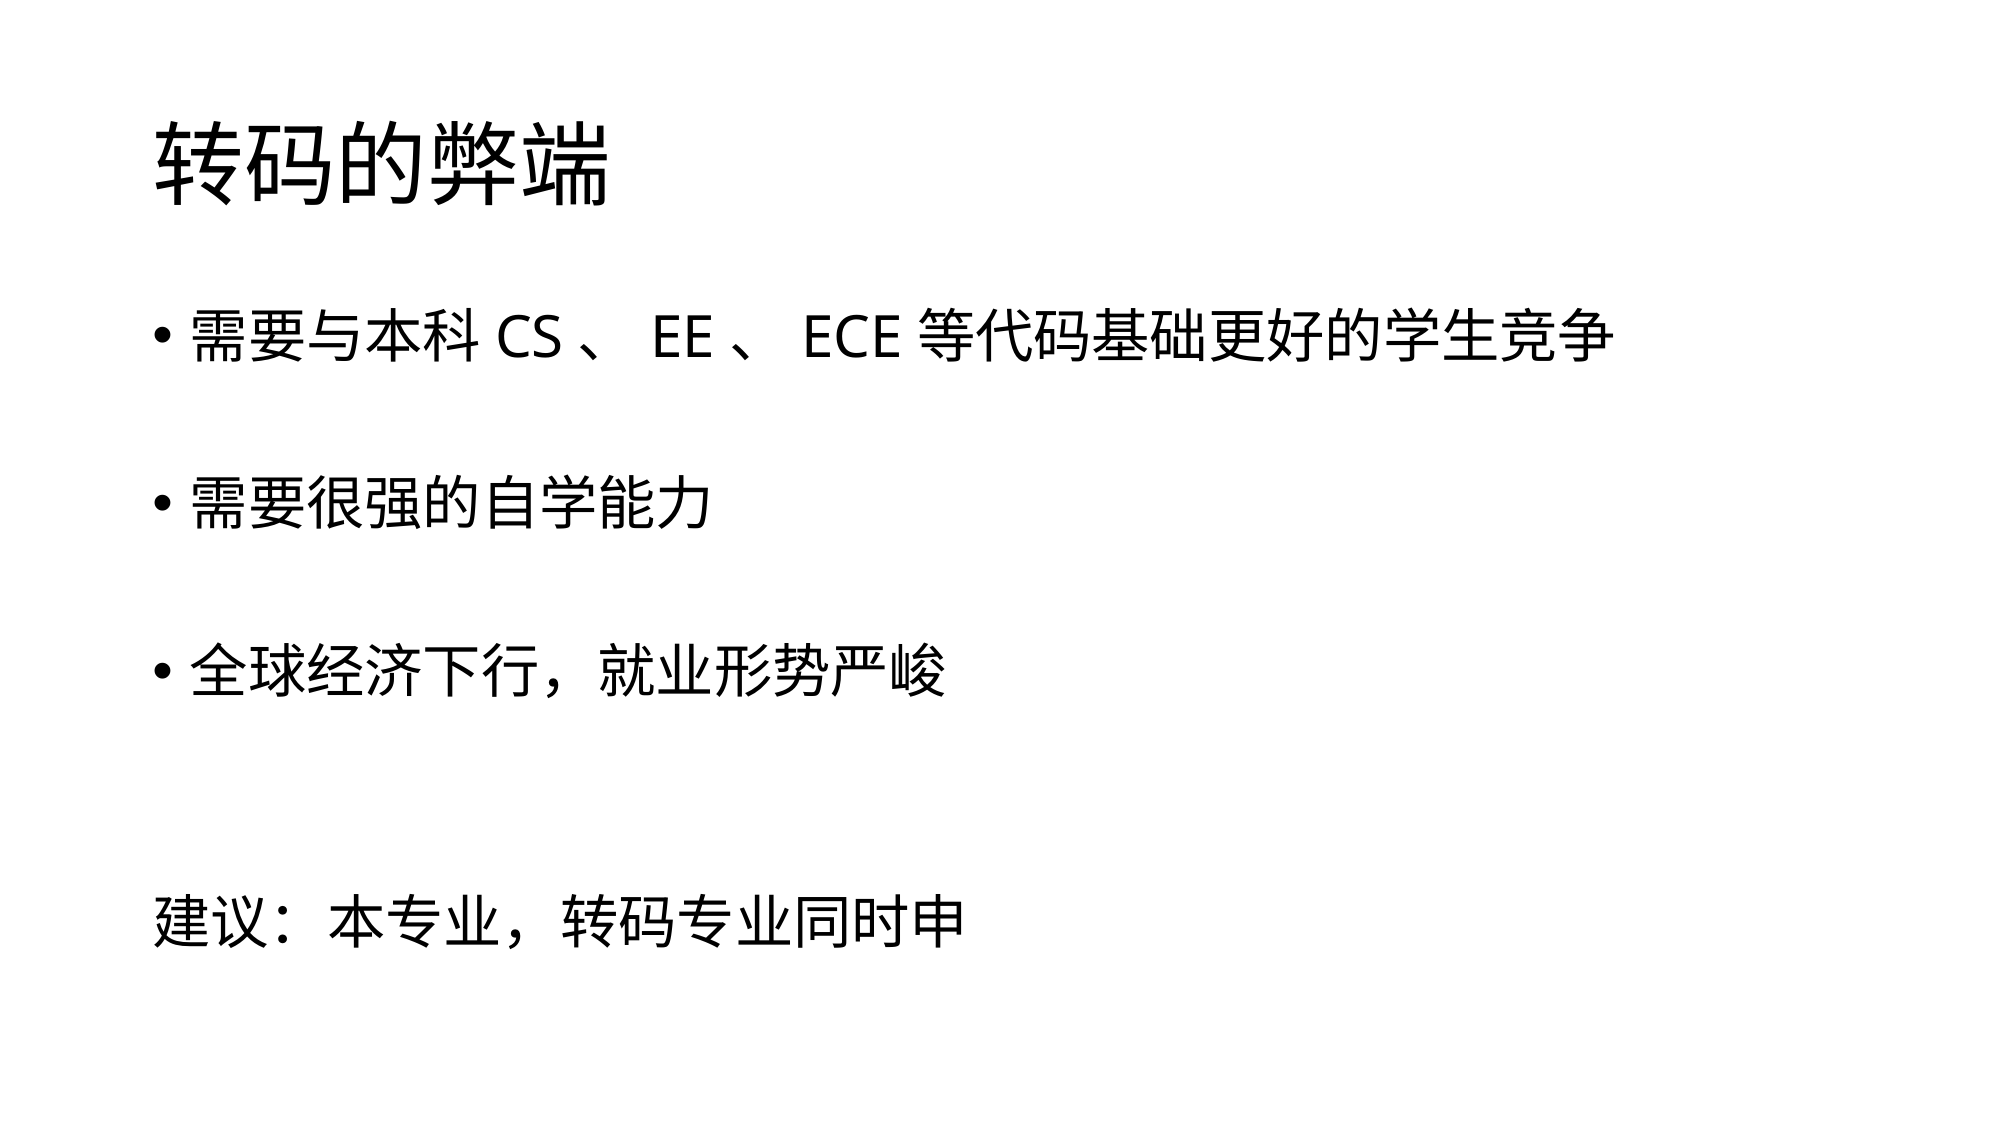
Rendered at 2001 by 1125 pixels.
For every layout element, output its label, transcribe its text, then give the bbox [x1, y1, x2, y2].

title 转码的弊端 [137, 59, 1863, 278]
list 需要与本科CS、EE、ECE等代码基础更好的学生竞争 需要很强的自学能力 全球经济下行，就业形势严峻 建议：本专业，转码专业同时申 [137, 299, 1863, 1014]
